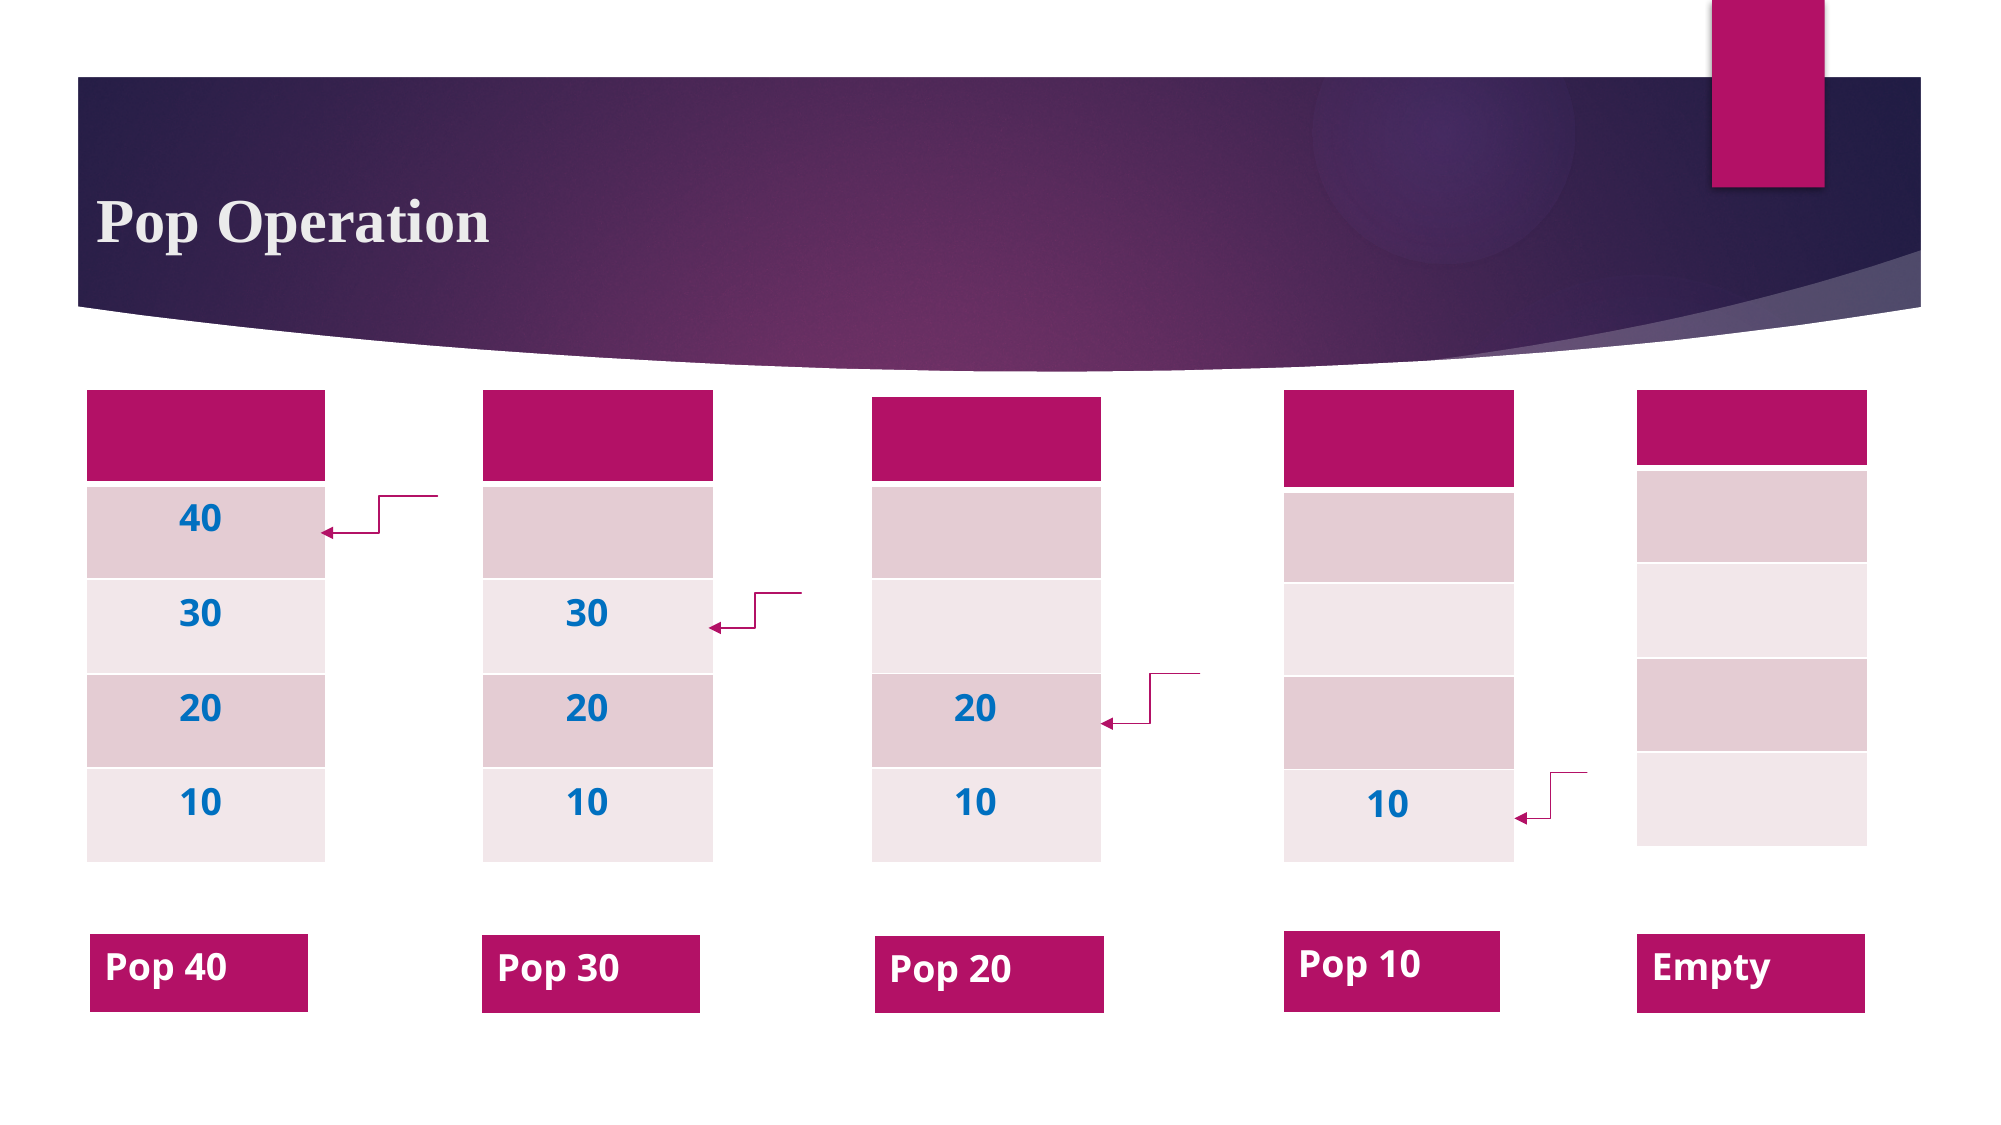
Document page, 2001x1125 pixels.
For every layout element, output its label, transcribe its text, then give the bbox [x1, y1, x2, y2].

table_cell 30 [483, 580, 713, 673]
table_header [872, 397, 1101, 481]
table_cell [1637, 753, 1867, 846]
table_cell [1284, 677, 1514, 769]
table_cell [483, 487, 713, 578]
table_header [1284, 390, 1514, 487]
title Pop Operation [81, 159, 1627, 276]
table_header Empty [1637, 934, 1865, 1013]
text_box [1100, 673, 1200, 724]
table_header Pop 20 [875, 936, 1104, 1013]
table_cell [1637, 471, 1867, 562]
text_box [708, 592, 802, 629]
table_cell 10 [87, 769, 325, 862]
table_cell [872, 487, 1101, 578]
table_header [87, 390, 325, 481]
table_cell [1284, 493, 1514, 582]
table_cell [1637, 659, 1867, 751]
table_cell 30 [87, 580, 325, 673]
table_cell 10 [483, 769, 713, 862]
table_header Pop 10 [1284, 931, 1500, 1012]
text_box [1514, 772, 1588, 819]
table_cell [872, 580, 1101, 673]
table_cell 40 [87, 487, 325, 578]
table_cell 20 [483, 675, 713, 767]
table_cell [1284, 584, 1514, 675]
table_cell 10 [872, 769, 1101, 862]
table_cell 20 [872, 674, 1101, 767]
table_cell 10 [1284, 770, 1514, 862]
table_header [483, 390, 713, 481]
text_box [320, 495, 438, 534]
table_header Pop 30 [482, 935, 700, 1013]
table_header Pop 40 [90, 934, 308, 1012]
table_cell 20 [87, 675, 325, 767]
table_header [1637, 390, 1867, 465]
table_cell [1637, 564, 1867, 657]
